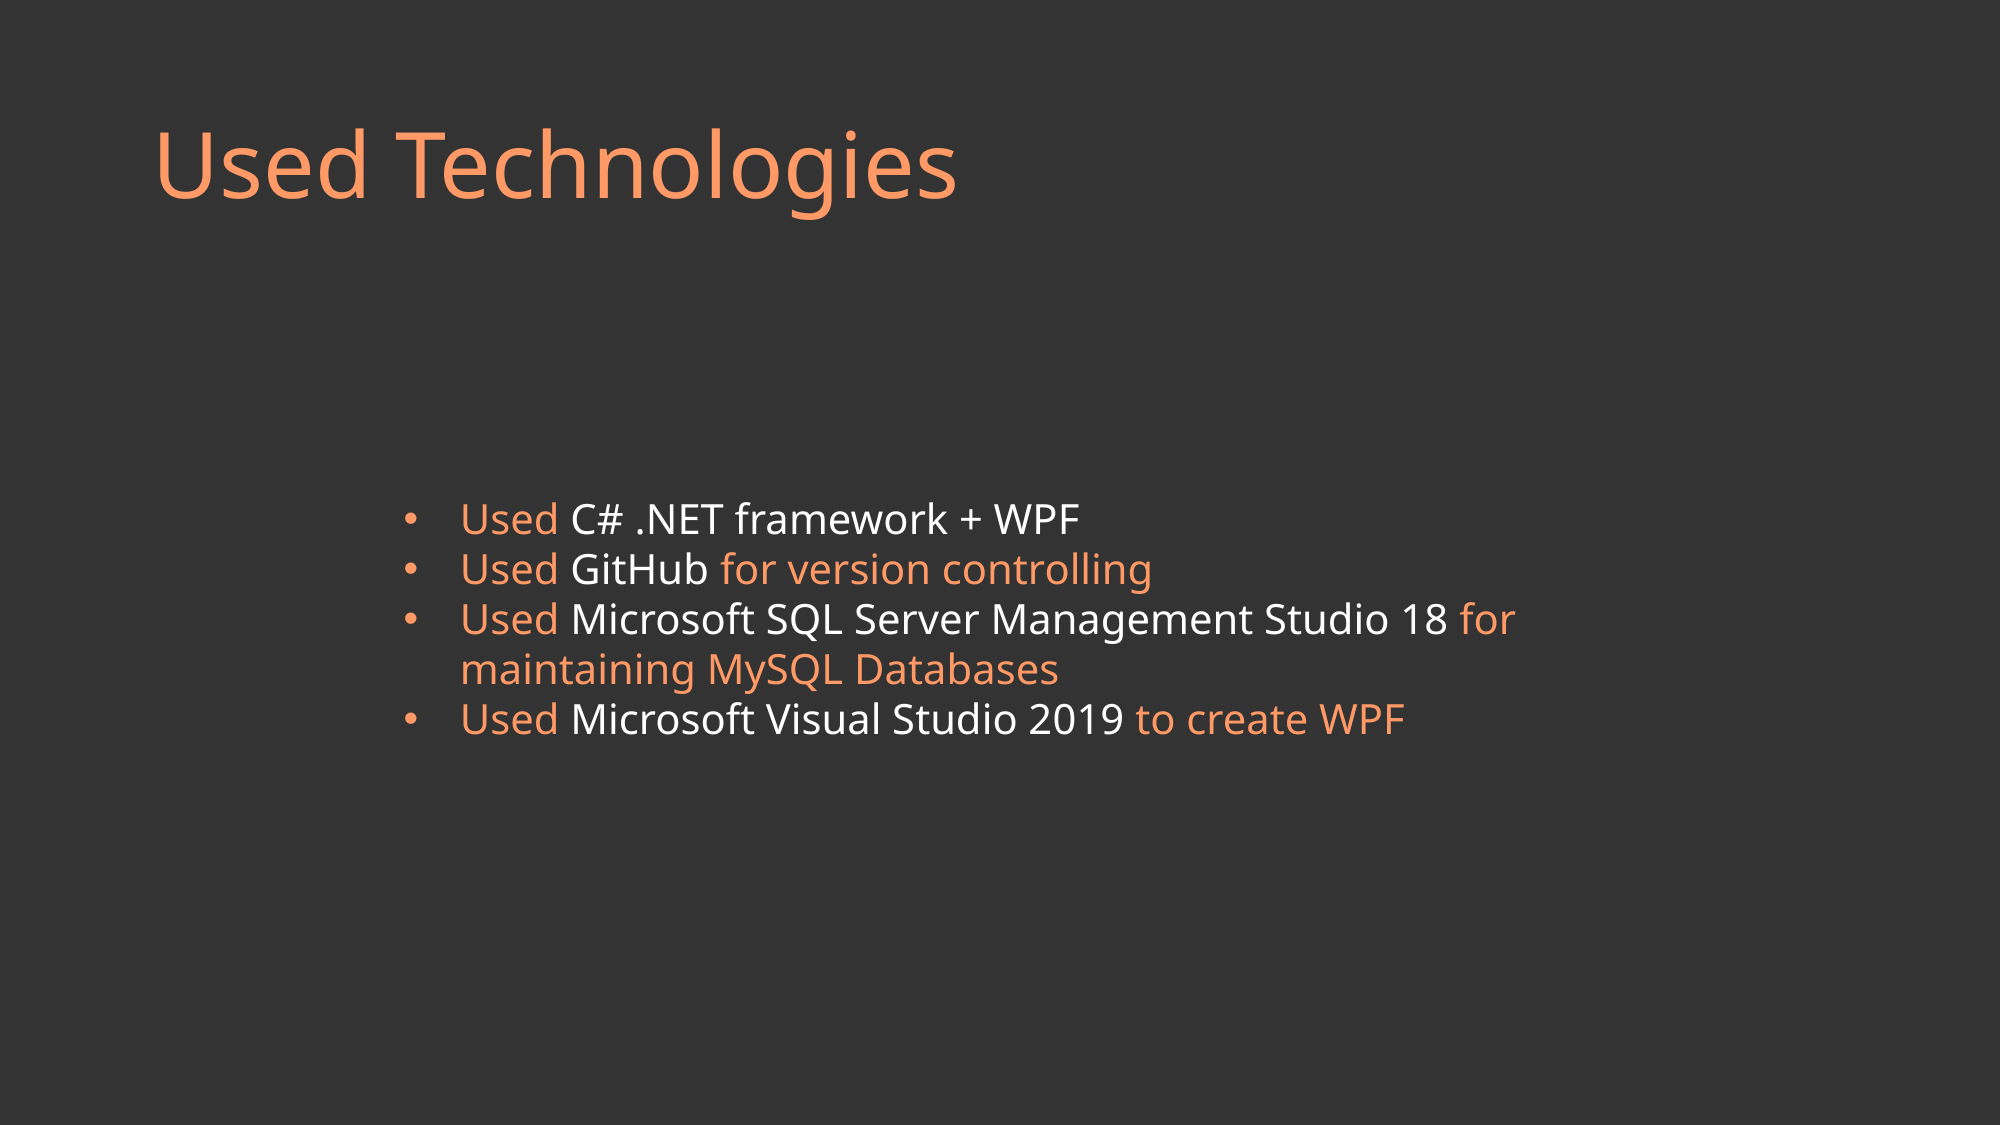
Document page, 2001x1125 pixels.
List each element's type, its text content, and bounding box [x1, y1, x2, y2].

title Used Technologies [137, 59, 1863, 278]
text_box Used C# .NET framework + WPF Used GitHub for version controlling Used Microsoft SQL Server Management Studio 18 for maintaining MySQL Databases Used Microsoft Visual Studio 2019 to create WPF [388, 485, 1534, 801]
